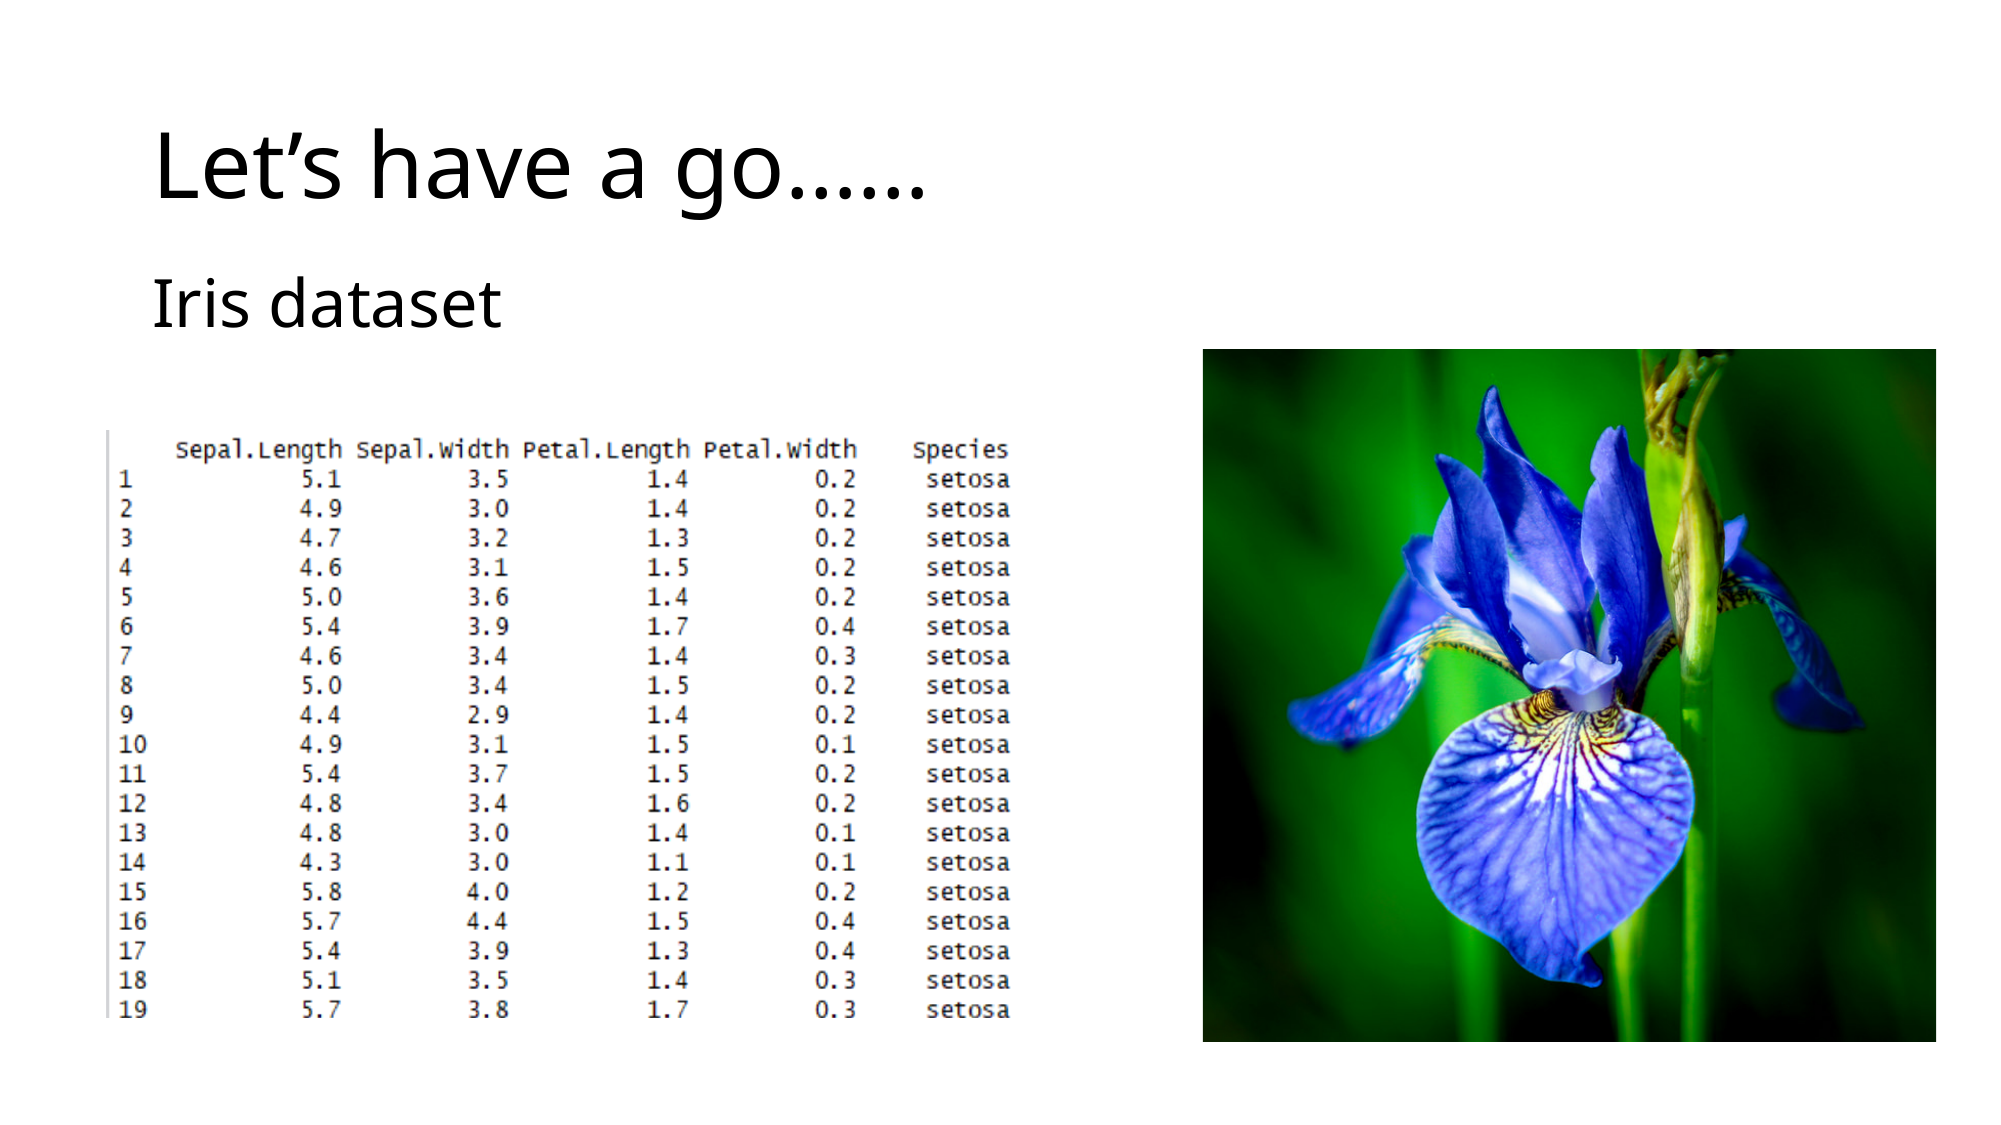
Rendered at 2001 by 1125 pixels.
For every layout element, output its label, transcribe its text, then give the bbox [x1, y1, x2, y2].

picture [1202, 349, 1937, 1042]
text_box Iris dataset [137, 253, 930, 349]
picture [106, 430, 1152, 1018]
title Let’s have a go…… [137, 59, 1863, 278]
